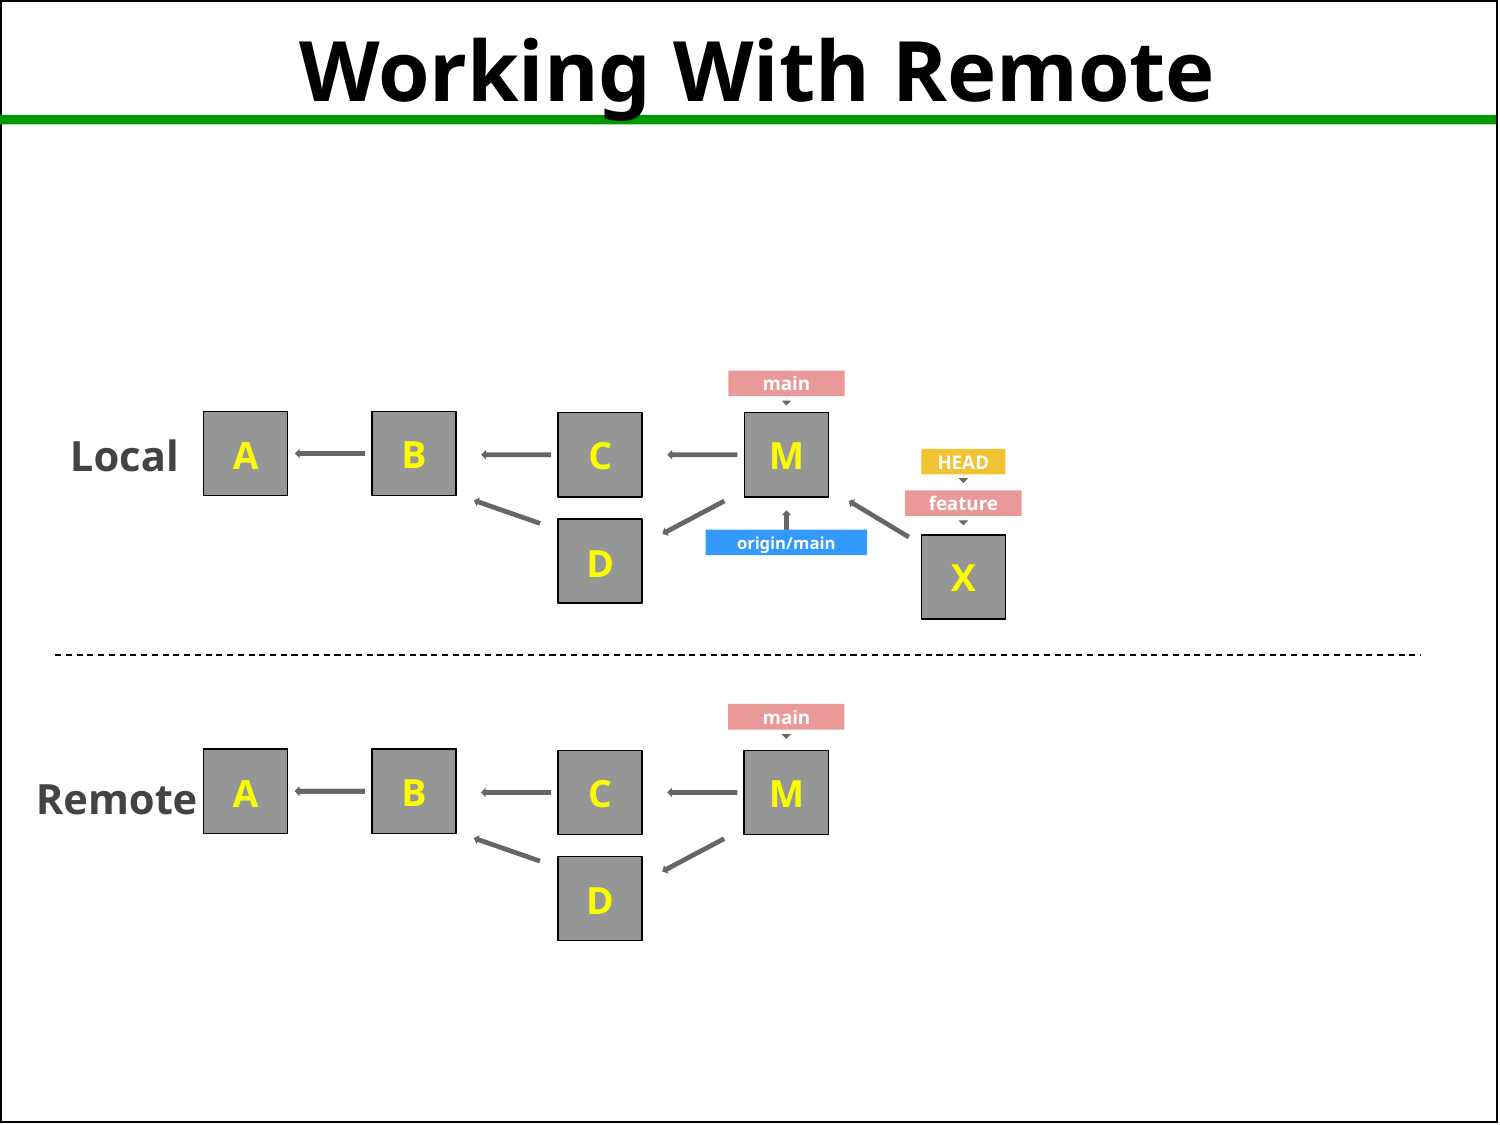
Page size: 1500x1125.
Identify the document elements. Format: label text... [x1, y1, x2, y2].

text_box [667, 450, 738, 460]
text_box feature [905, 490, 1022, 516]
text_box [294, 786, 365, 796]
text_box B [371, 749, 456, 834]
text_box [781, 510, 792, 529]
text_box D [558, 857, 643, 942]
text_box A [203, 412, 288, 497]
text_box Remote [20, 757, 203, 818]
text_box [958, 516, 969, 526]
text_box [848, 499, 910, 540]
text_box main [728, 703, 845, 730]
text_box main [728, 370, 845, 397]
text_box [480, 787, 552, 798]
text_box HEAD [921, 448, 1006, 475]
text_box B [371, 411, 457, 496]
text_box [781, 730, 791, 739]
text_box C [557, 750, 643, 835]
text_box [667, 787, 738, 798]
text_box [781, 397, 792, 406]
text_box X [921, 534, 1006, 619]
text_box [662, 498, 726, 536]
text_box [481, 450, 552, 460]
text_box origin/main [705, 529, 868, 556]
text_box C [558, 412, 643, 497]
text_box [473, 497, 541, 526]
text_box M [744, 750, 829, 835]
text_box [473, 835, 541, 864]
text_box A [203, 750, 288, 835]
text_box [294, 448, 366, 459]
text_box M [744, 412, 829, 497]
text_box [662, 836, 726, 874]
text_box Local [55, 414, 203, 475]
text_box [958, 475, 969, 483]
text_box D [558, 519, 643, 605]
text_box Working With Remote [58, 14, 1457, 109]
